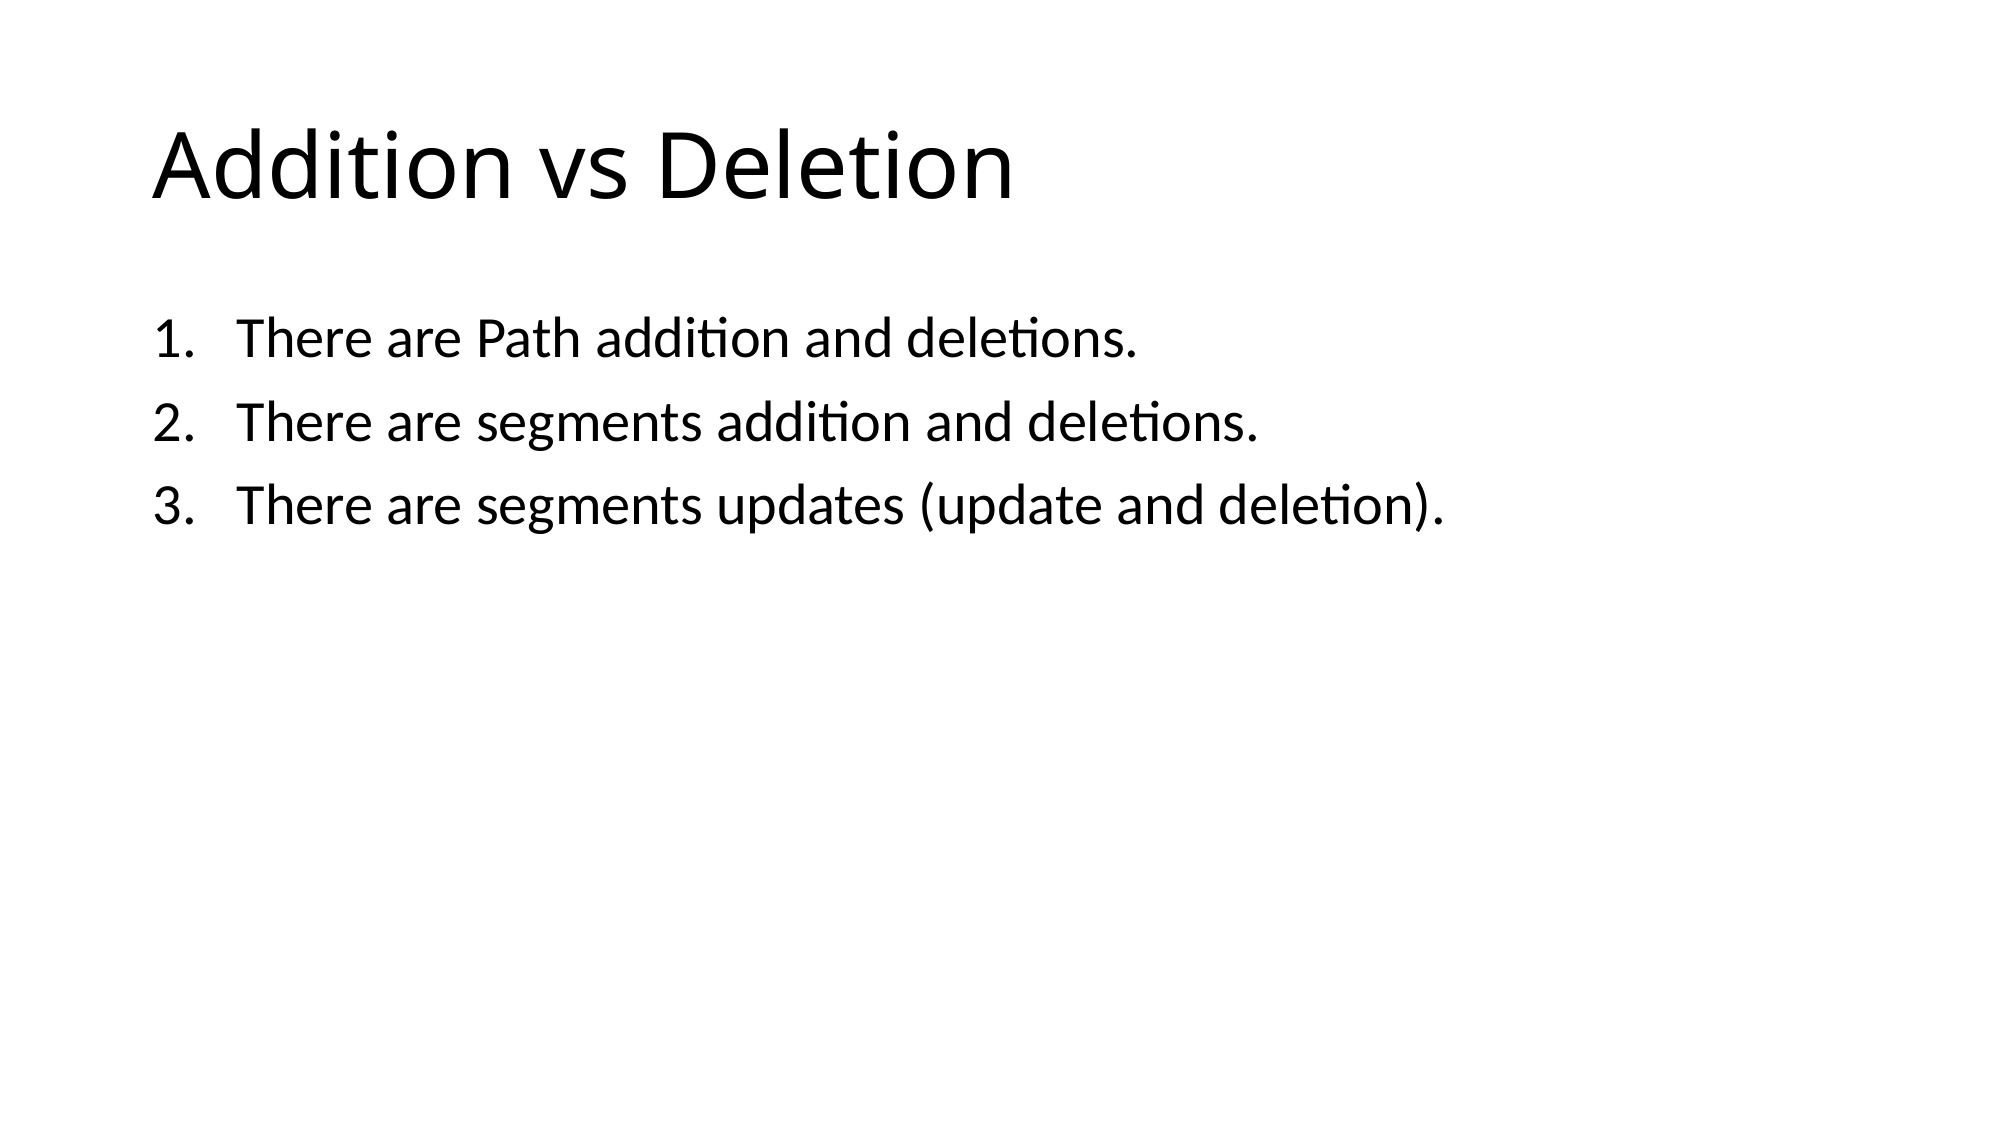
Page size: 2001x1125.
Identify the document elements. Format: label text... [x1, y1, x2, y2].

list There are Path addition and deletions. There are segments addition and deletions. There are segments updates (update and deletion). [137, 299, 1863, 1014]
title Addition vs Deletion [137, 59, 1863, 278]
